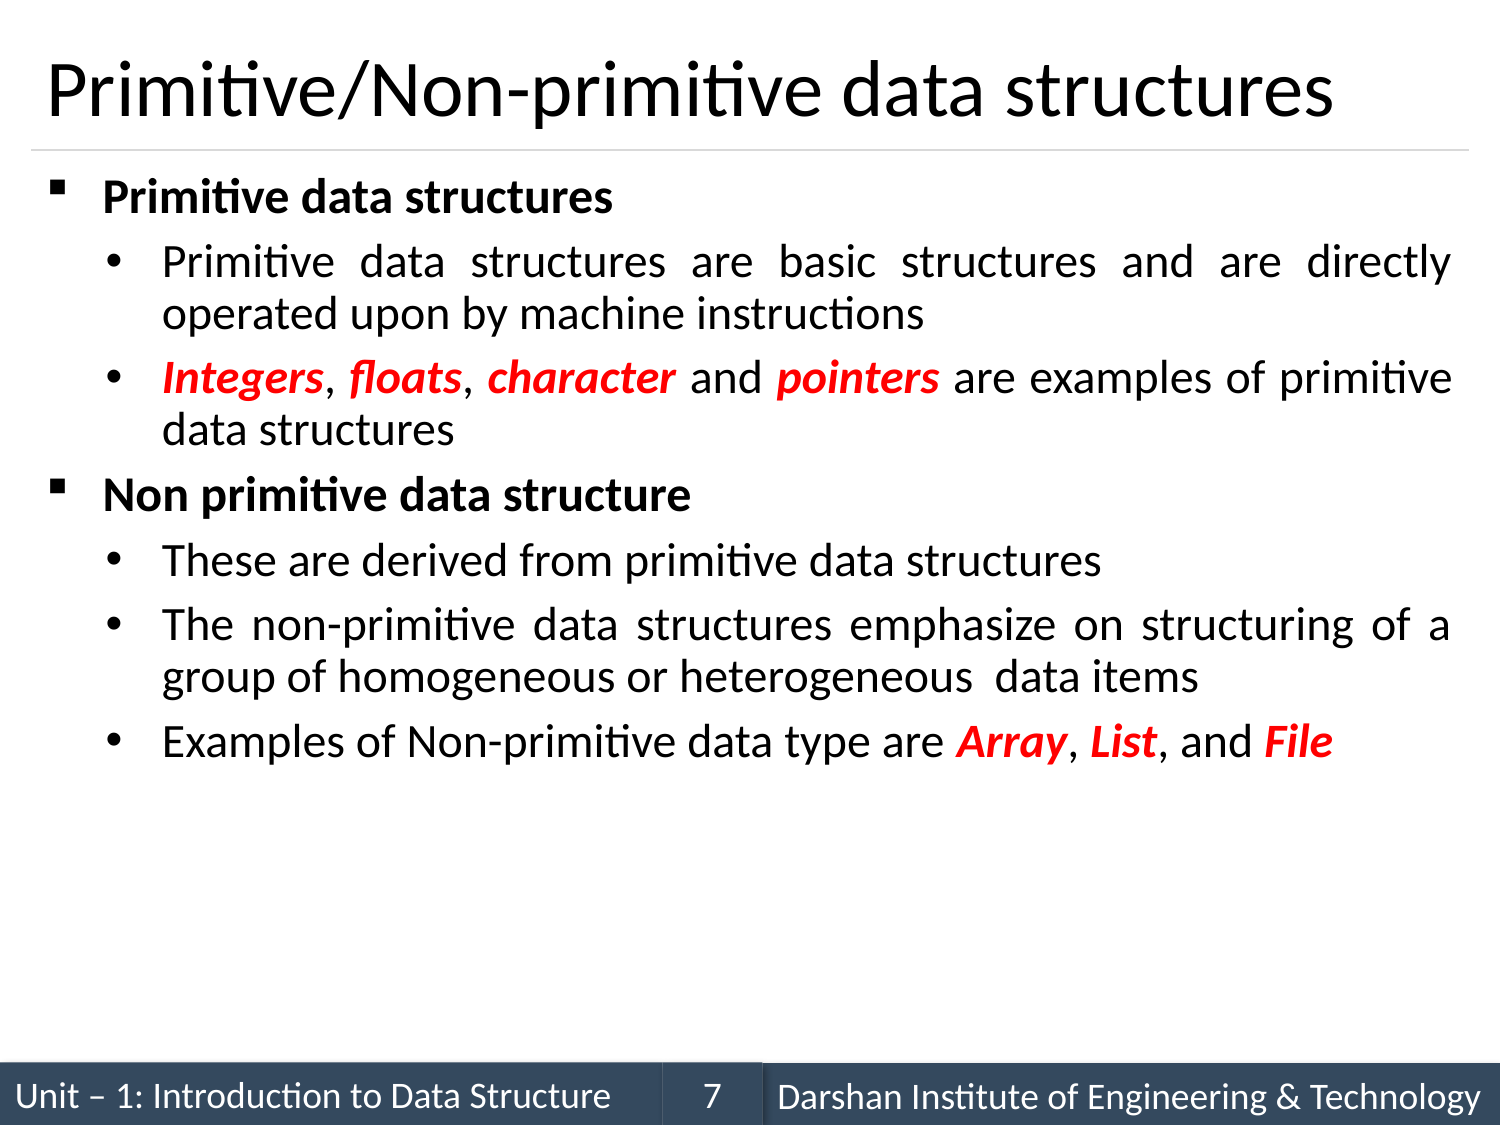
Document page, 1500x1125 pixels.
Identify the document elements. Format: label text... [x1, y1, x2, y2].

title Primitive/Non-primitive data structures [31, 17, 1469, 150]
list Primitive data structures Primitive data structures are basic structures and are directly operated upon by machine instructions Integers, floats, character and pointers are examples of primitive data structures Non primitive data structure These are derived from primitive data structures The non-primitive data structures emphasize on structuring of a group of homogeneous or heterogeneous data items Examples of Non-primitive data type are Array, List, and File [31, 162, 1469, 1038]
